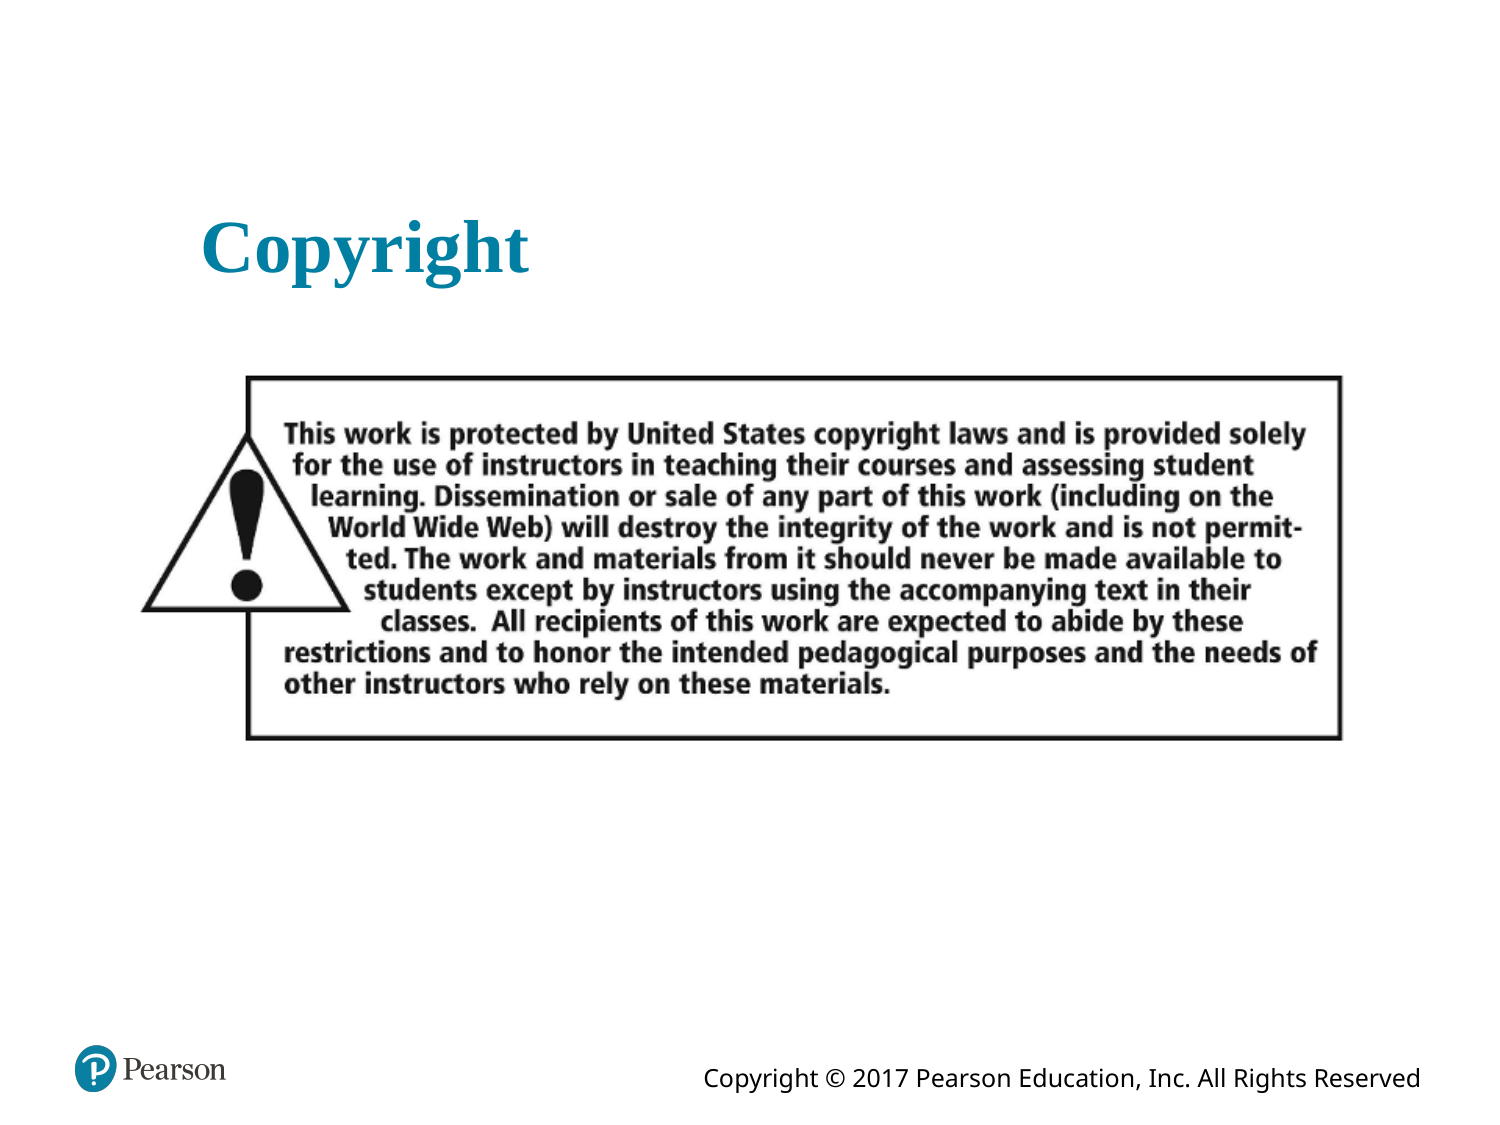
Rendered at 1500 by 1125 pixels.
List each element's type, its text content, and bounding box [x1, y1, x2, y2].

picture [83, 1054, 109, 1079]
title Copyright [200, 187, 600, 288]
picture [101, 1045, 226, 1092]
picture [75, 1045, 90, 1061]
picture [75, 1078, 86, 1092]
picture [134, 364, 1353, 766]
